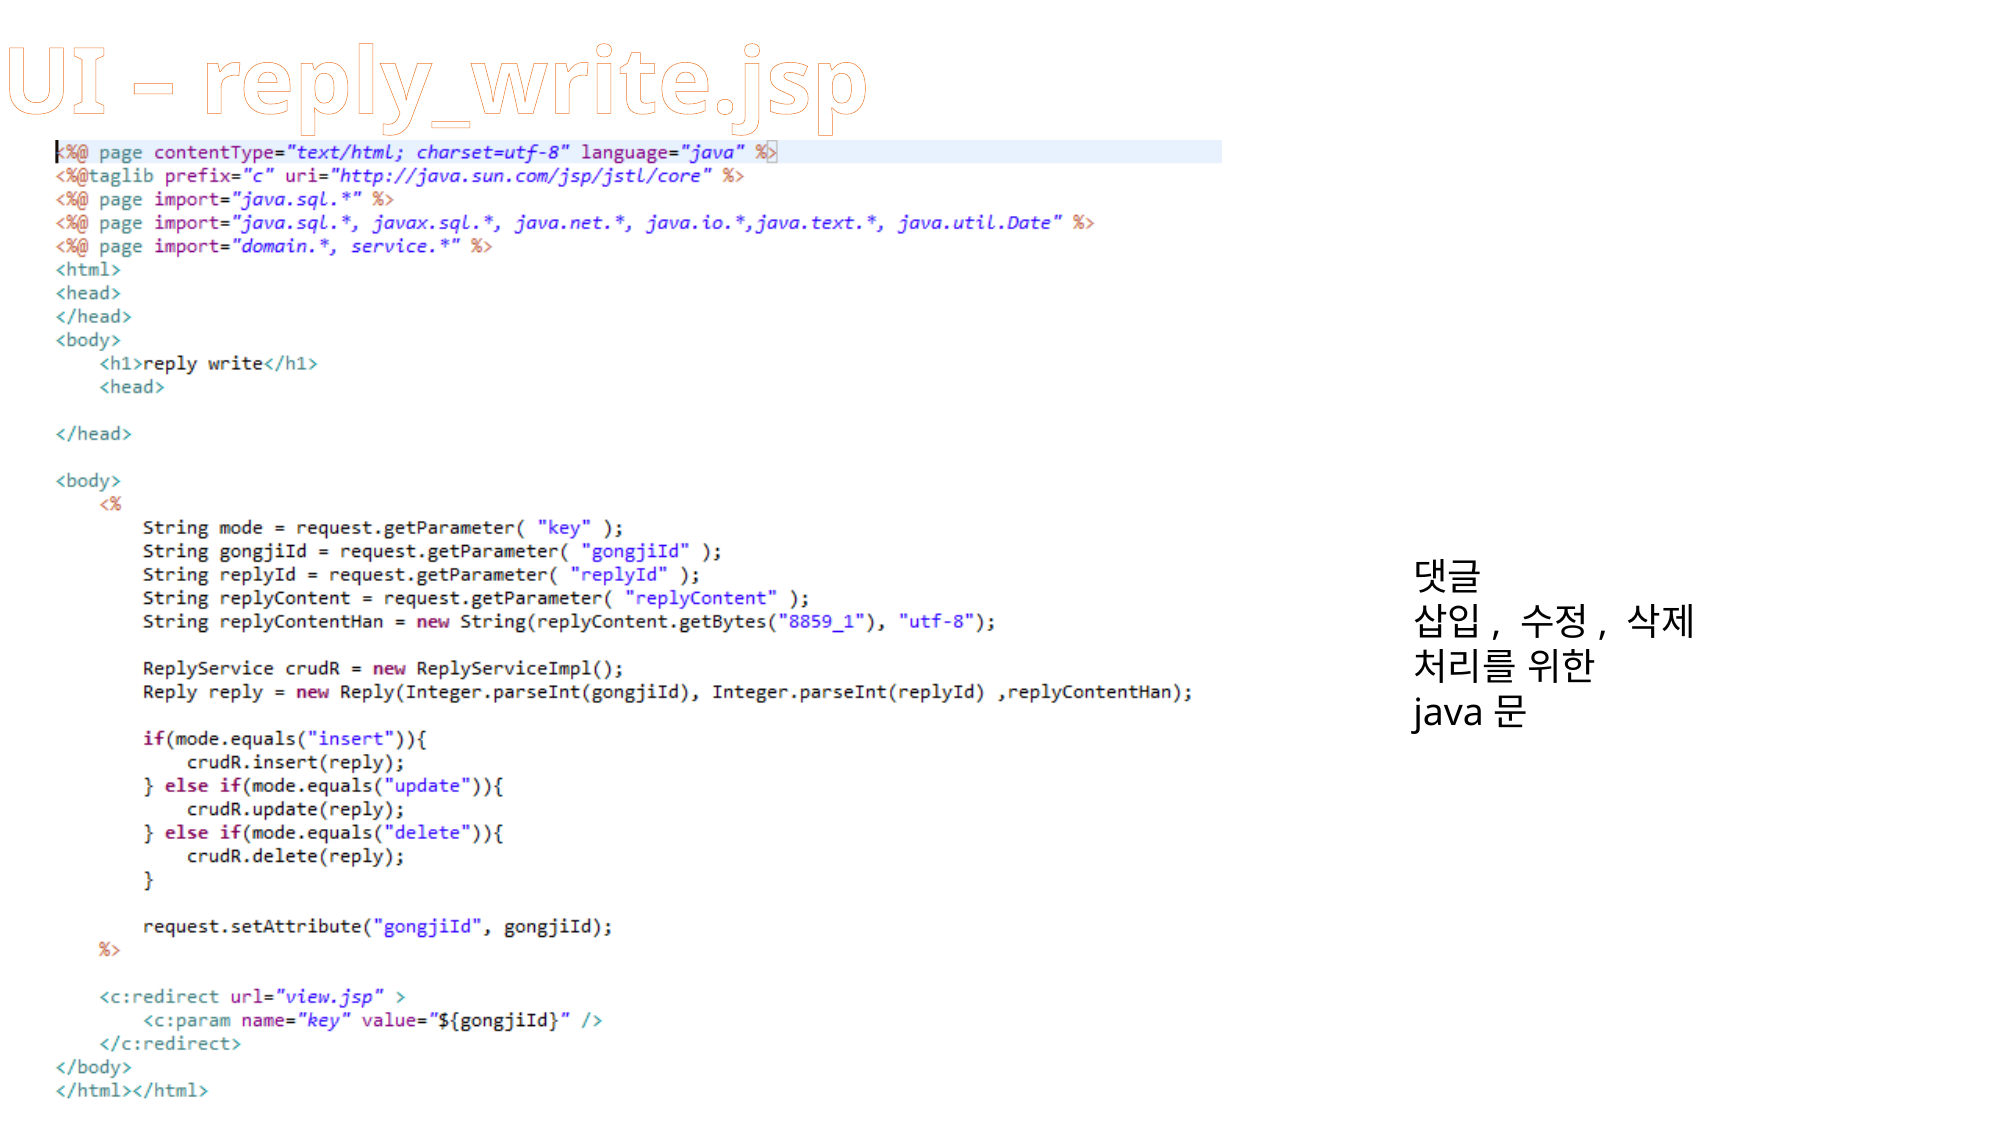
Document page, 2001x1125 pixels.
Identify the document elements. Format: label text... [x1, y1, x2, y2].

text_box UI – reply_write.jsp [0, 14, 886, 140]
picture [54, 140, 1222, 1122]
text_box 댓글 삽입, 수정, 삭제 처리를 위한 java문 [1398, 545, 1799, 741]
